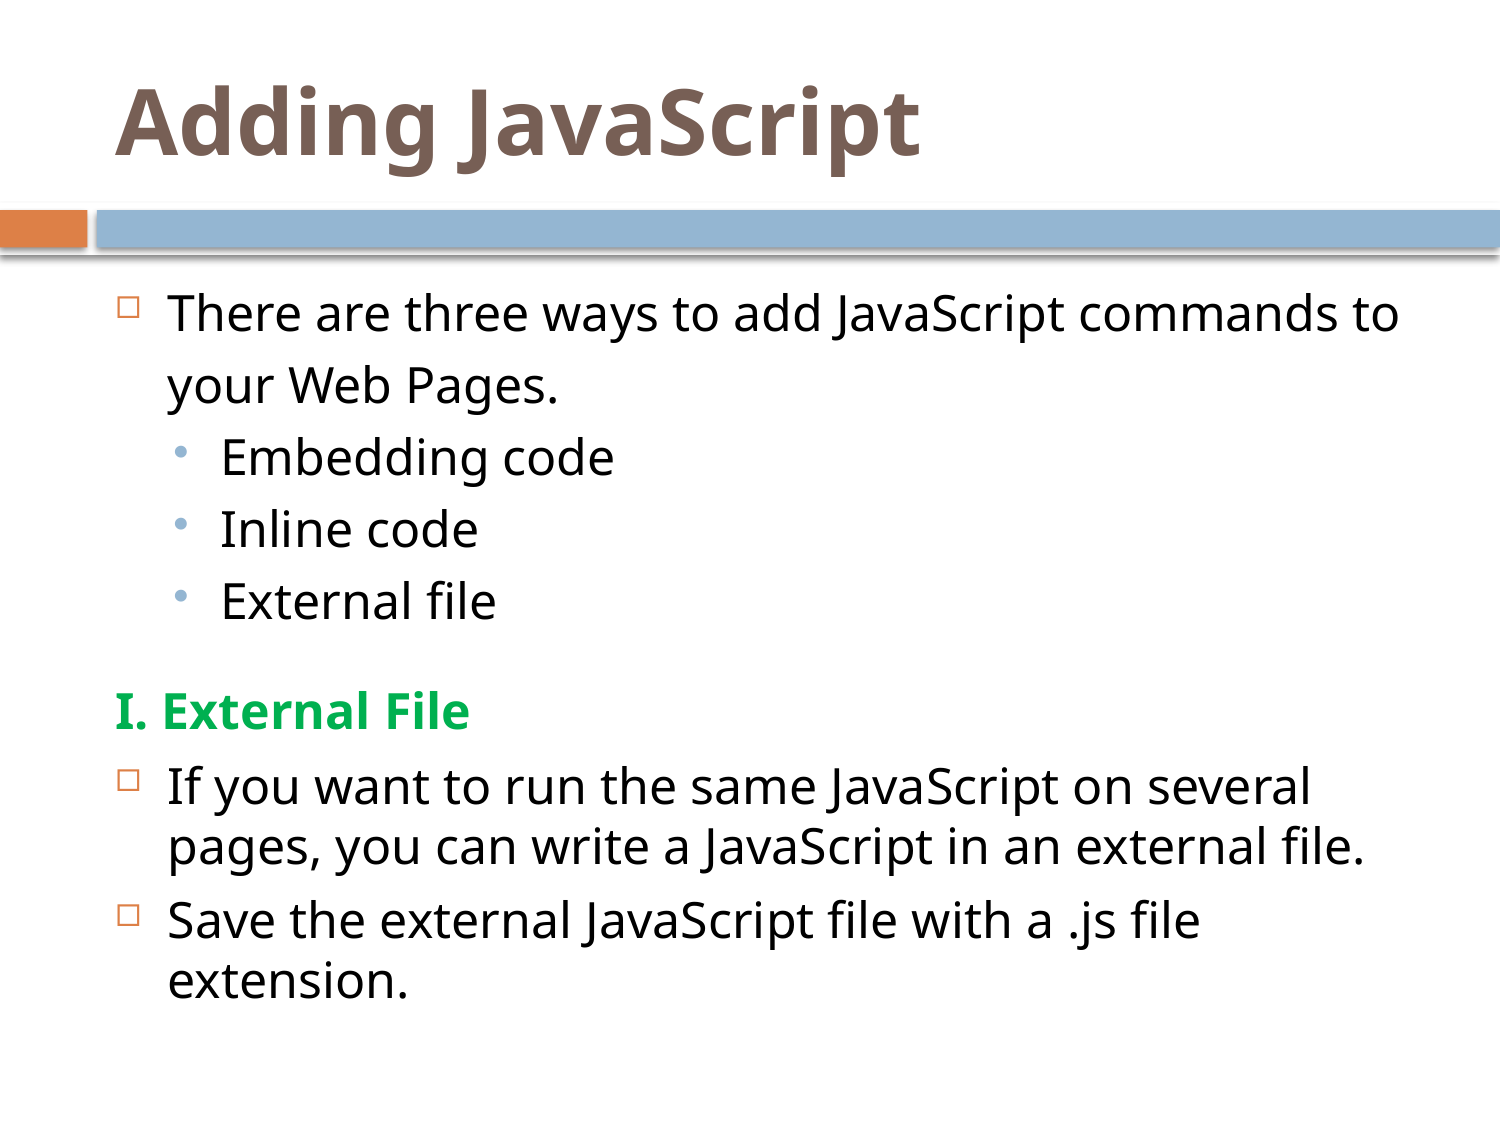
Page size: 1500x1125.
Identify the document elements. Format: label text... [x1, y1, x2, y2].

title Adding JavaScript [100, 37, 1438, 200]
list There are three ways to add JavaScript commands to your Web Pages. Embedding code Inline code External file I. External File If you want to run the same JavaScript on several pages, you can write a JavaScript in an external file. Save the external JavaScript file with a .js file extension. [100, 262, 1438, 1125]
